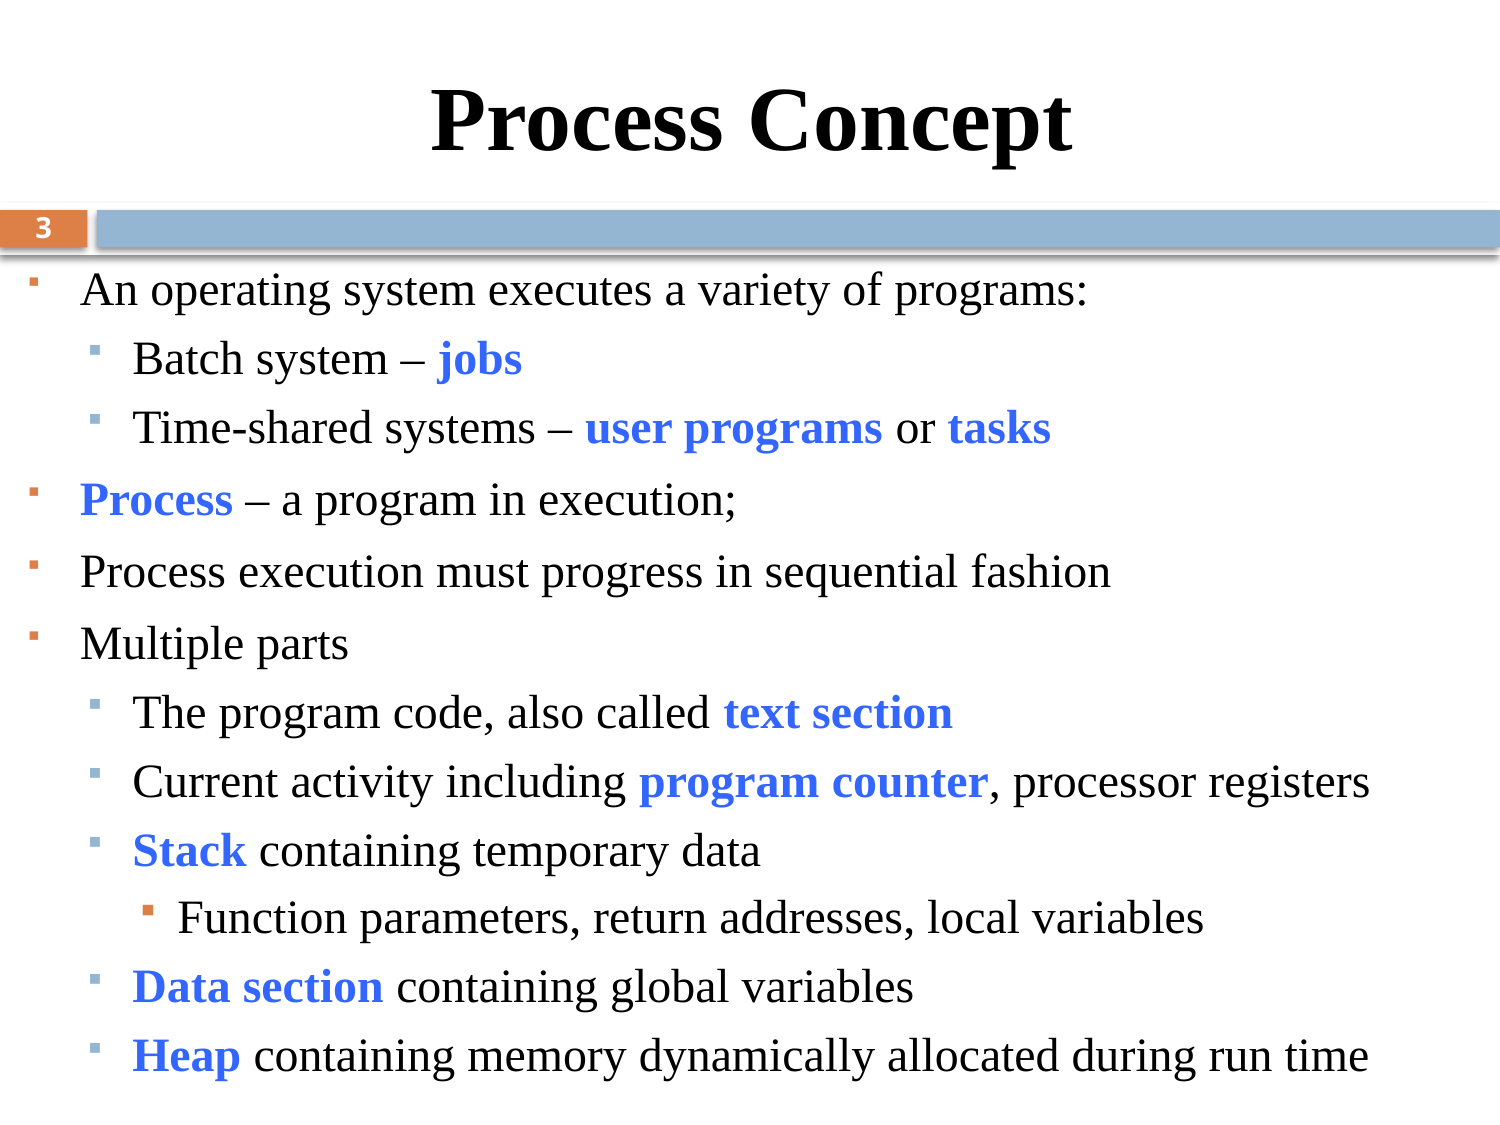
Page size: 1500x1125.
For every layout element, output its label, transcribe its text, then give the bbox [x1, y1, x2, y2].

text_box An operating system executes a variety of programs: Batch system – jobs Time-shared systems – user programs or tasks Process – a program in execution; Process execution must progress in sequential fashion Multiple parts The program code, also called text section Current activity including program counter, processor registers Stack containing temporary data Function parameters, return addresses, local variables Data section containing global variables Heap containing memory dynamically allocated during run time [12, 249, 1488, 1100]
title Process Concept [0, 51, 1500, 177]
slide_number 3 [0, 208, 88, 249]
